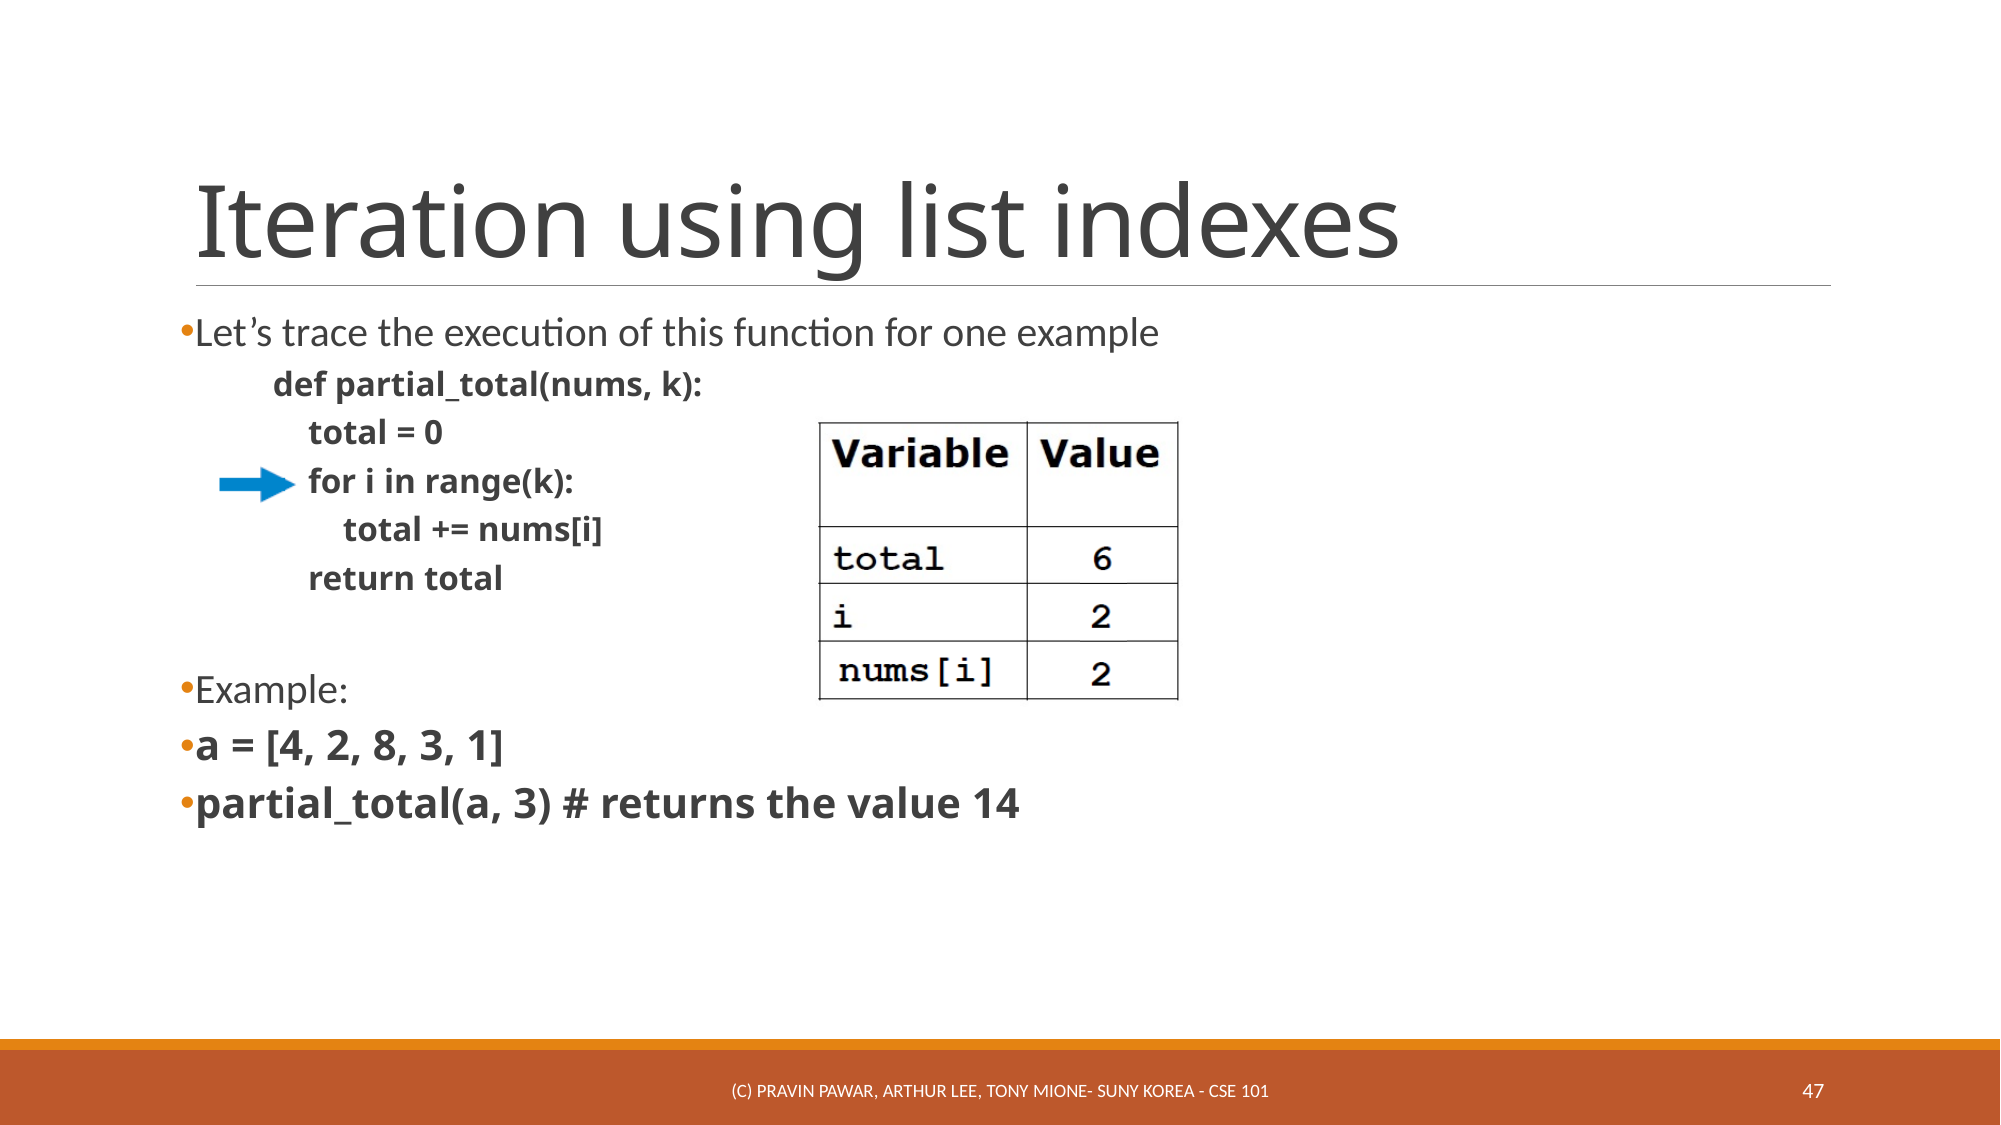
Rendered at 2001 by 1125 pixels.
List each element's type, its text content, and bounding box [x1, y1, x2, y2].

footer (c) Pravin Pawar, Arthur Lee, Tony Mione- SUNY Korea - CSE 101 [604, 1059, 1396, 1120]
list Let’s trace the execution of this function for one example def partial_total(nums, k): total = 0 for i in range(k): total += nums[i] return total Example: a = [4, 2, 8, 3, 1] partial_total(a, 3) # returns the value 14 [180, 302, 1830, 963]
slide_number 47 [1624, 1059, 1840, 1120]
title Iteration using list indexes [180, 47, 1830, 285]
picture [812, 415, 1188, 710]
picture [200, 456, 302, 507]
